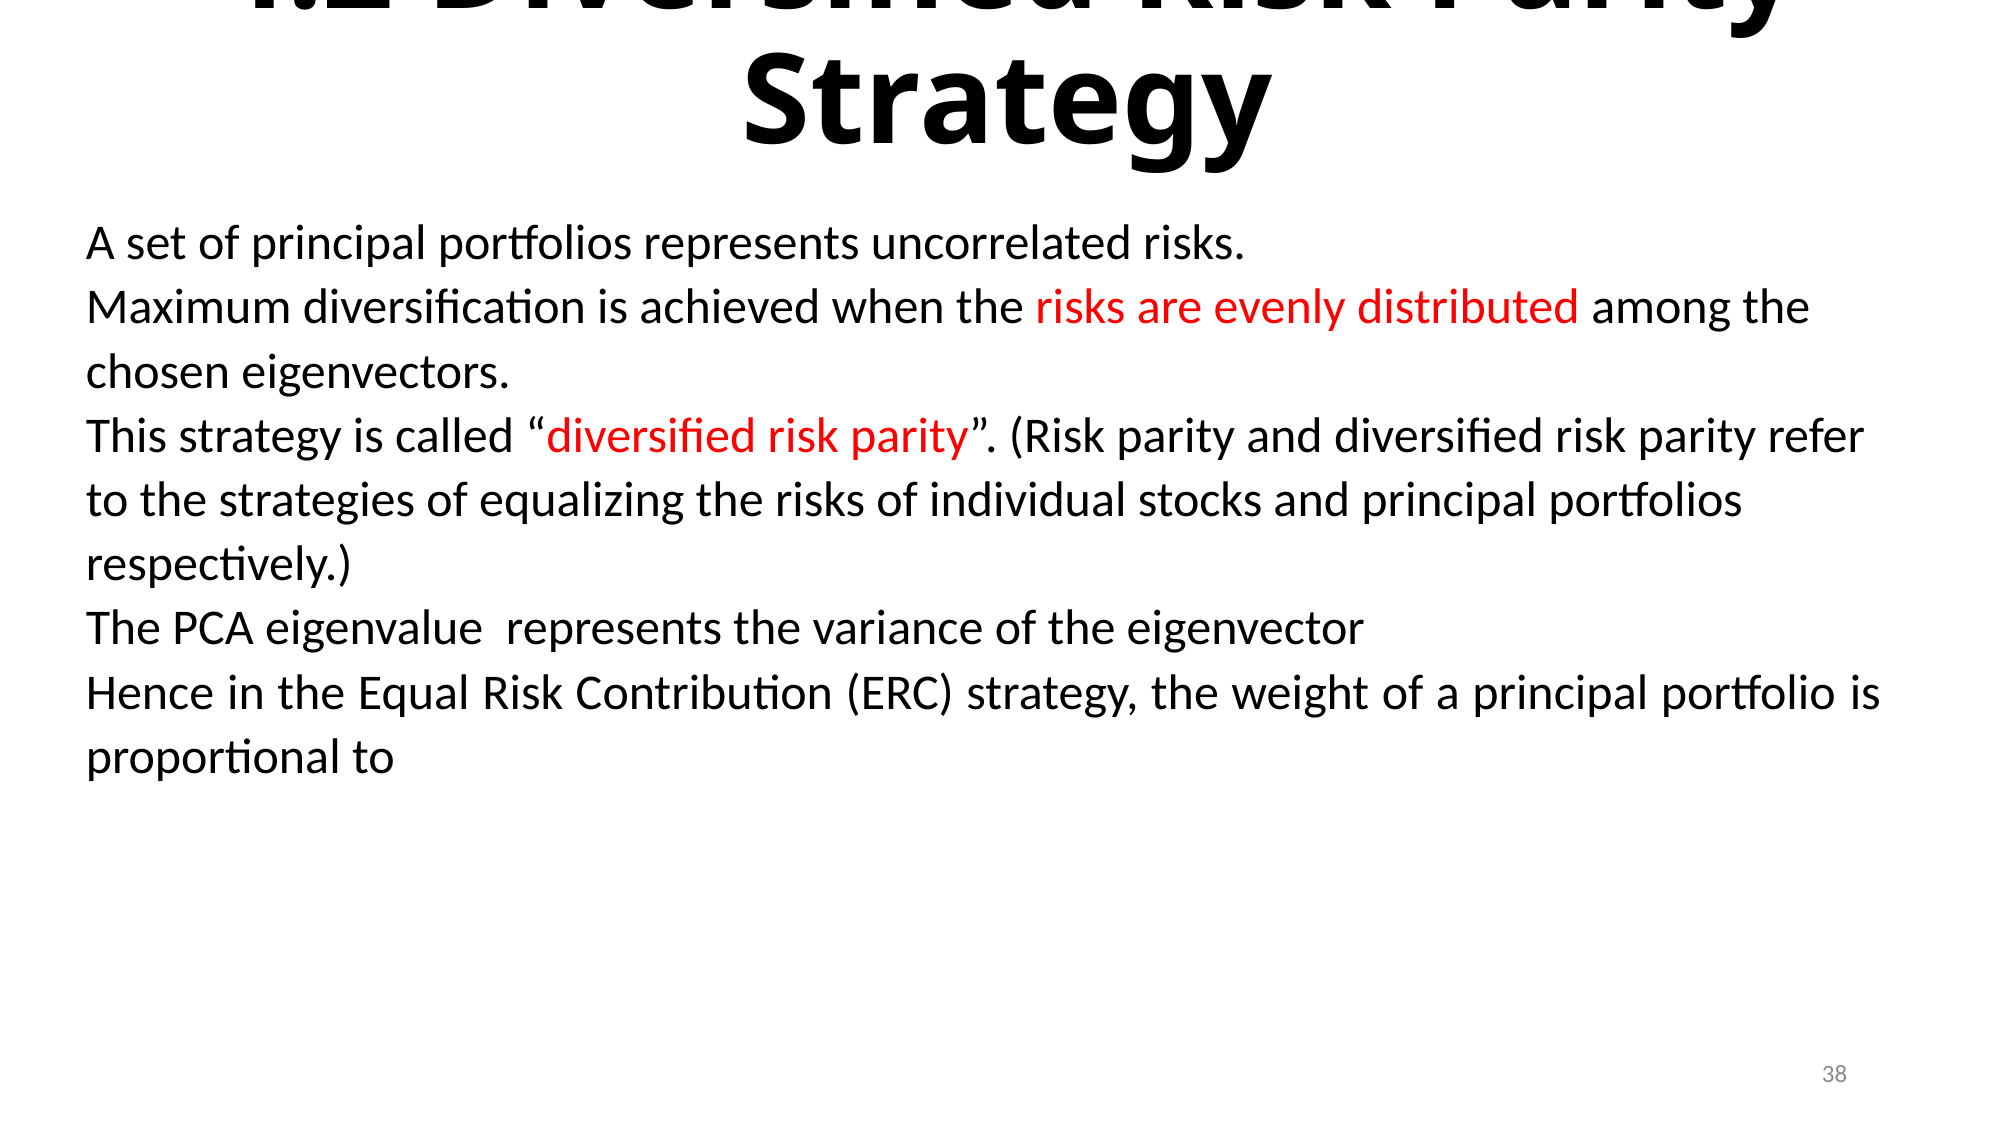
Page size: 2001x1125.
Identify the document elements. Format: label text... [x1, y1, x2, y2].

slide_number 38 [1412, 1042, 1863, 1103]
title 4.2 Diversified Risk Parity Strategy [60, 28, 1956, 179]
